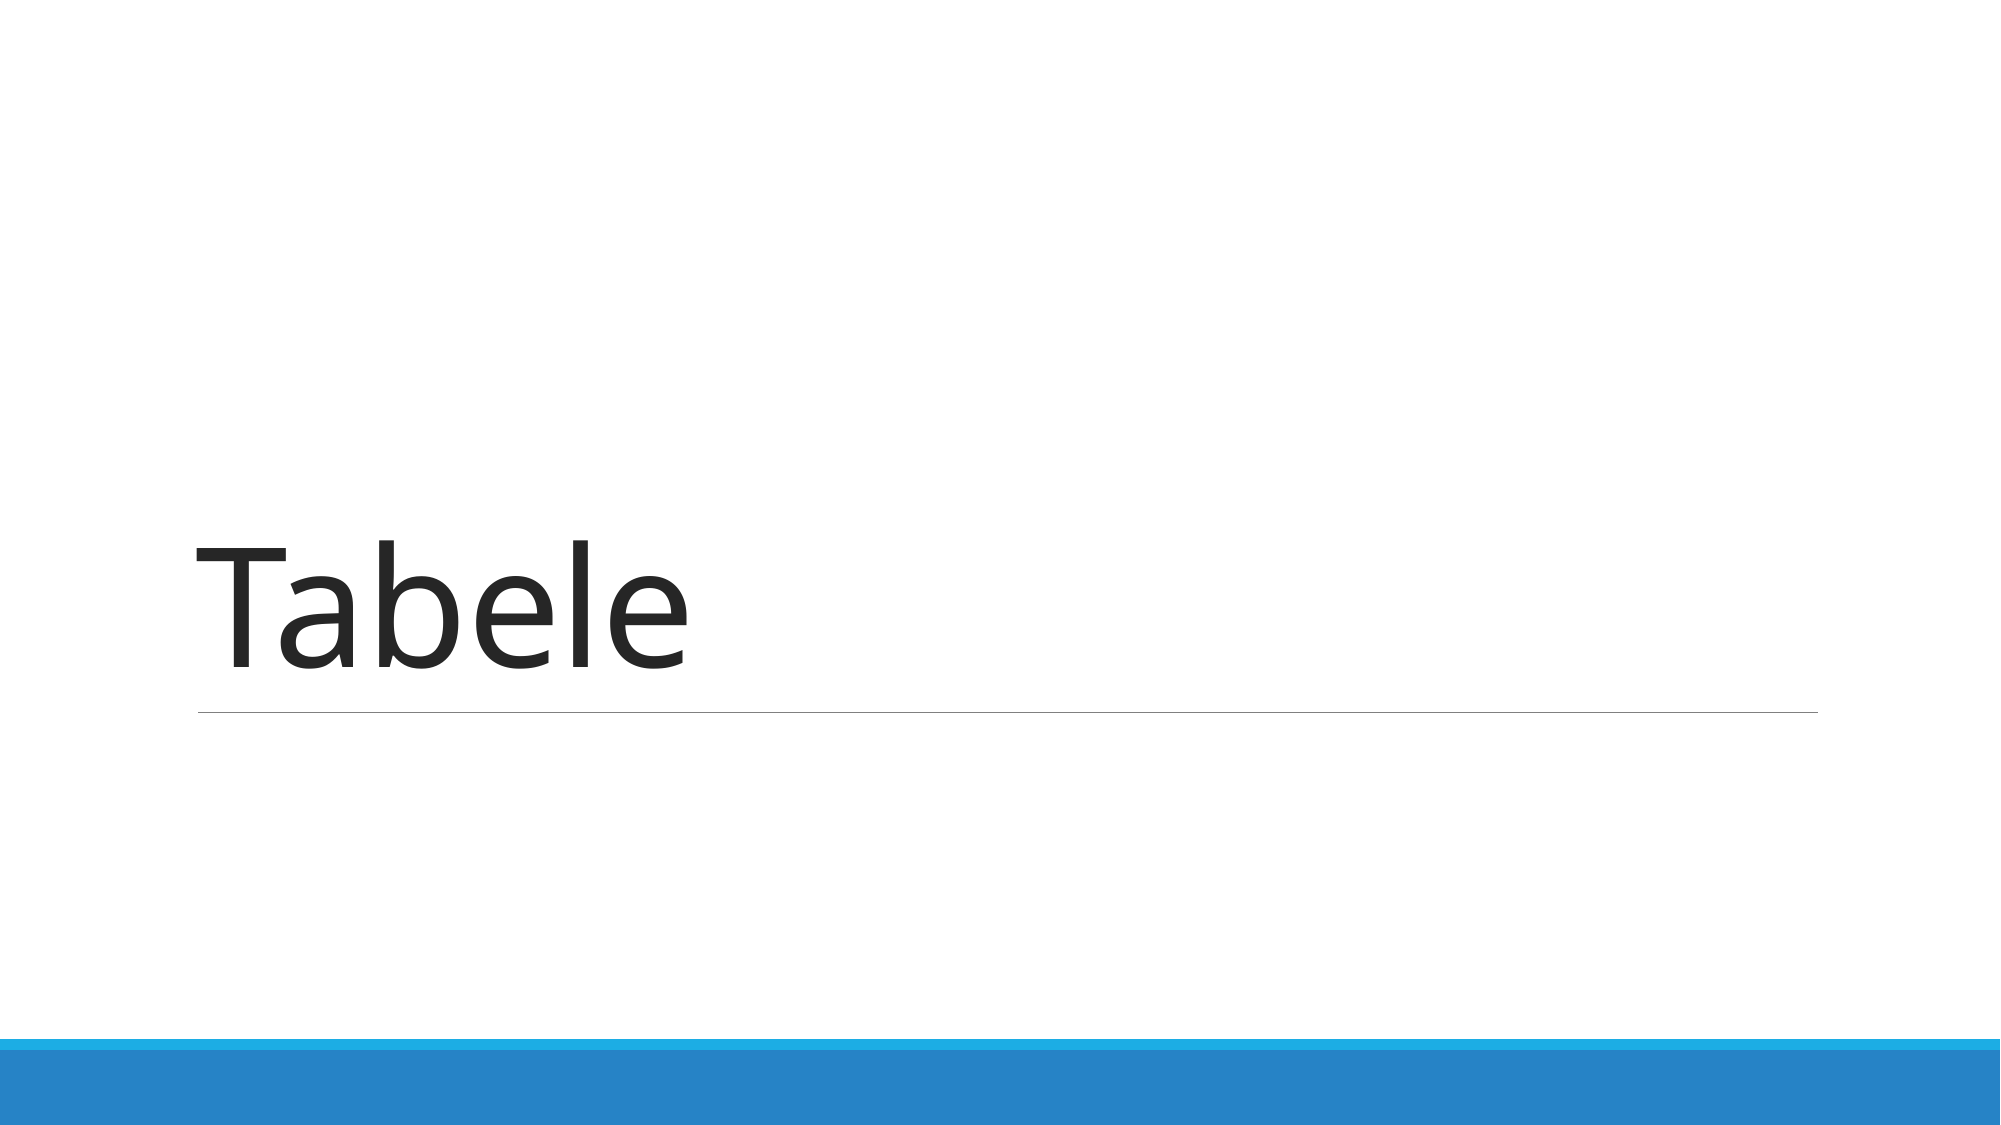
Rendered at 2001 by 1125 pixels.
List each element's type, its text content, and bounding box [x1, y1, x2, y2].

title Tabele [180, 124, 1830, 710]
